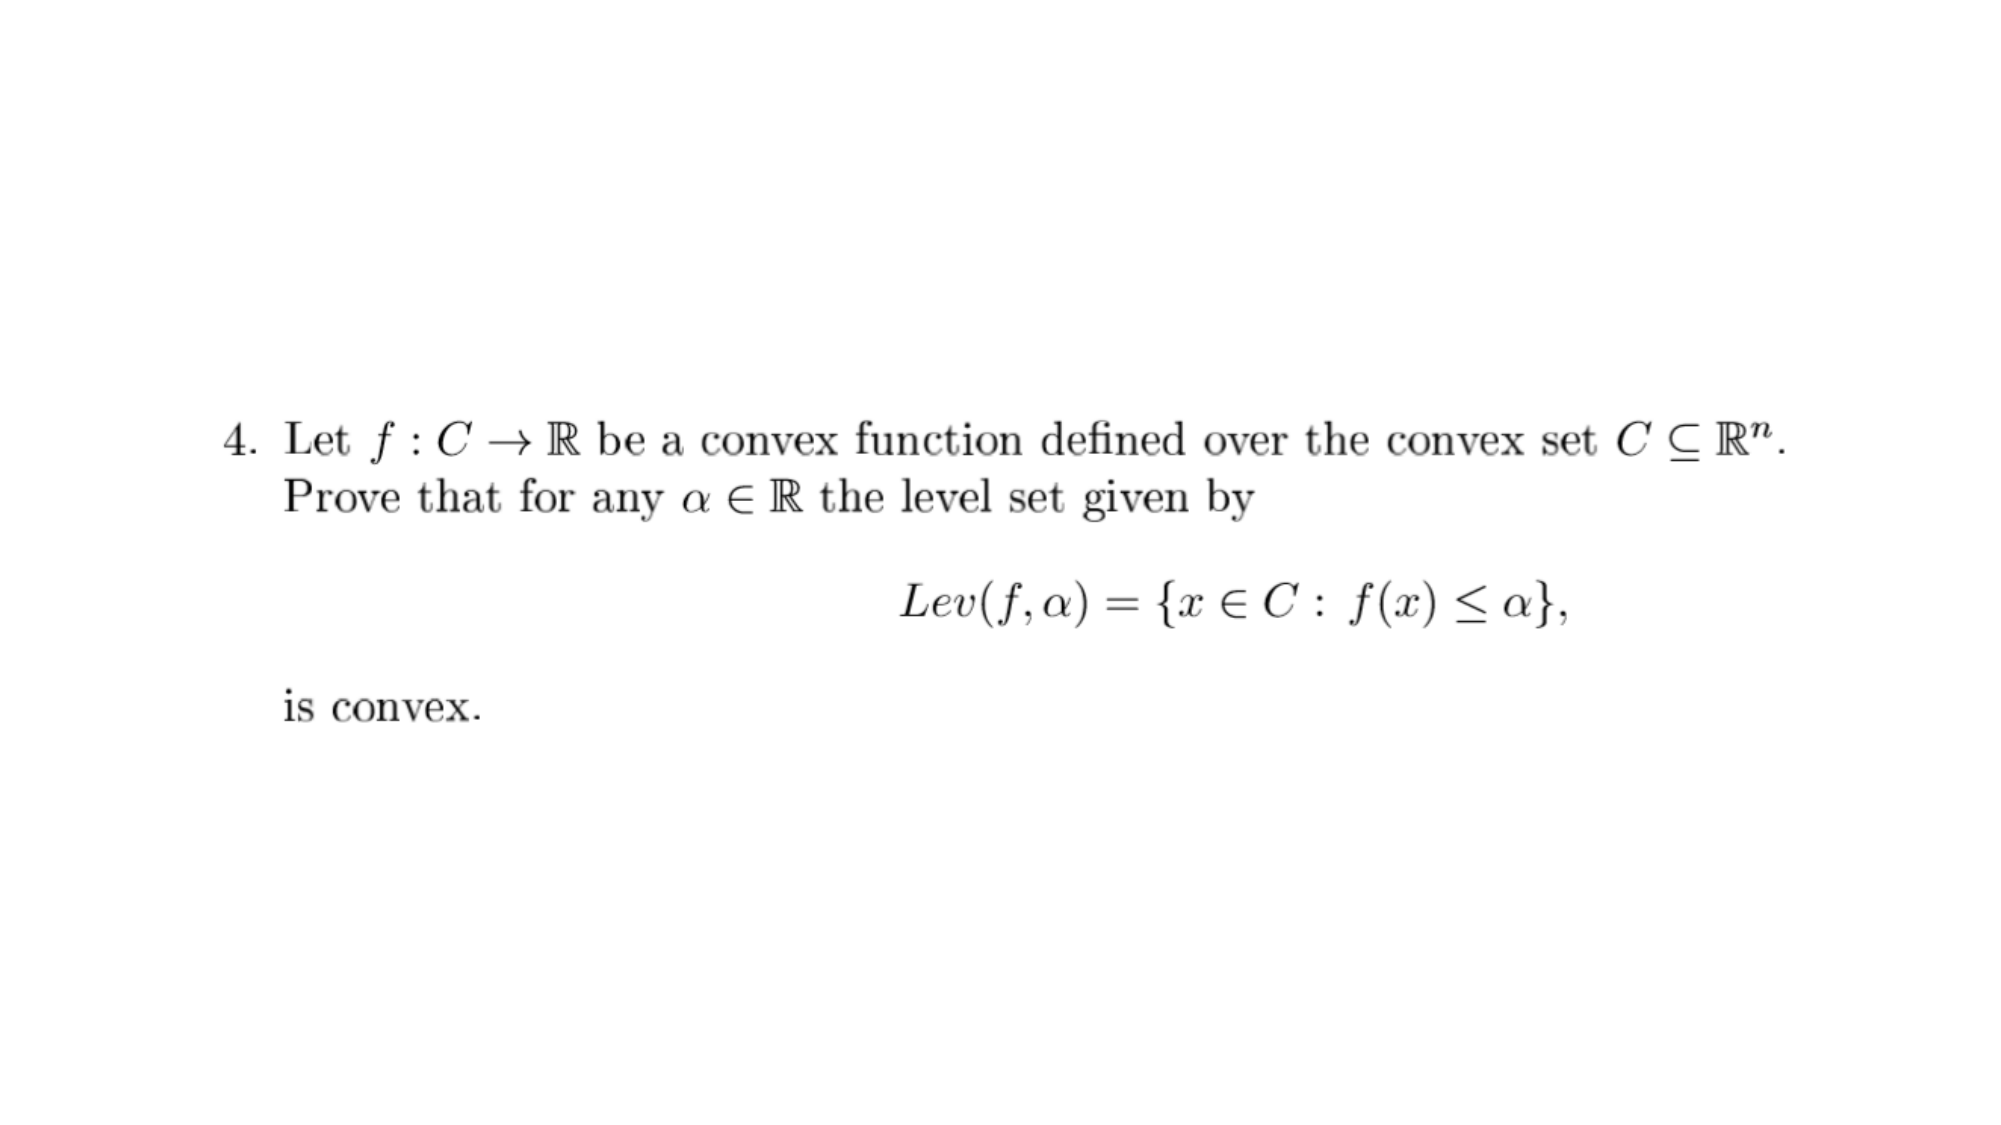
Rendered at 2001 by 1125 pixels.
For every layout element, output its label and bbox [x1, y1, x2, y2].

picture [179, 384, 1821, 741]
